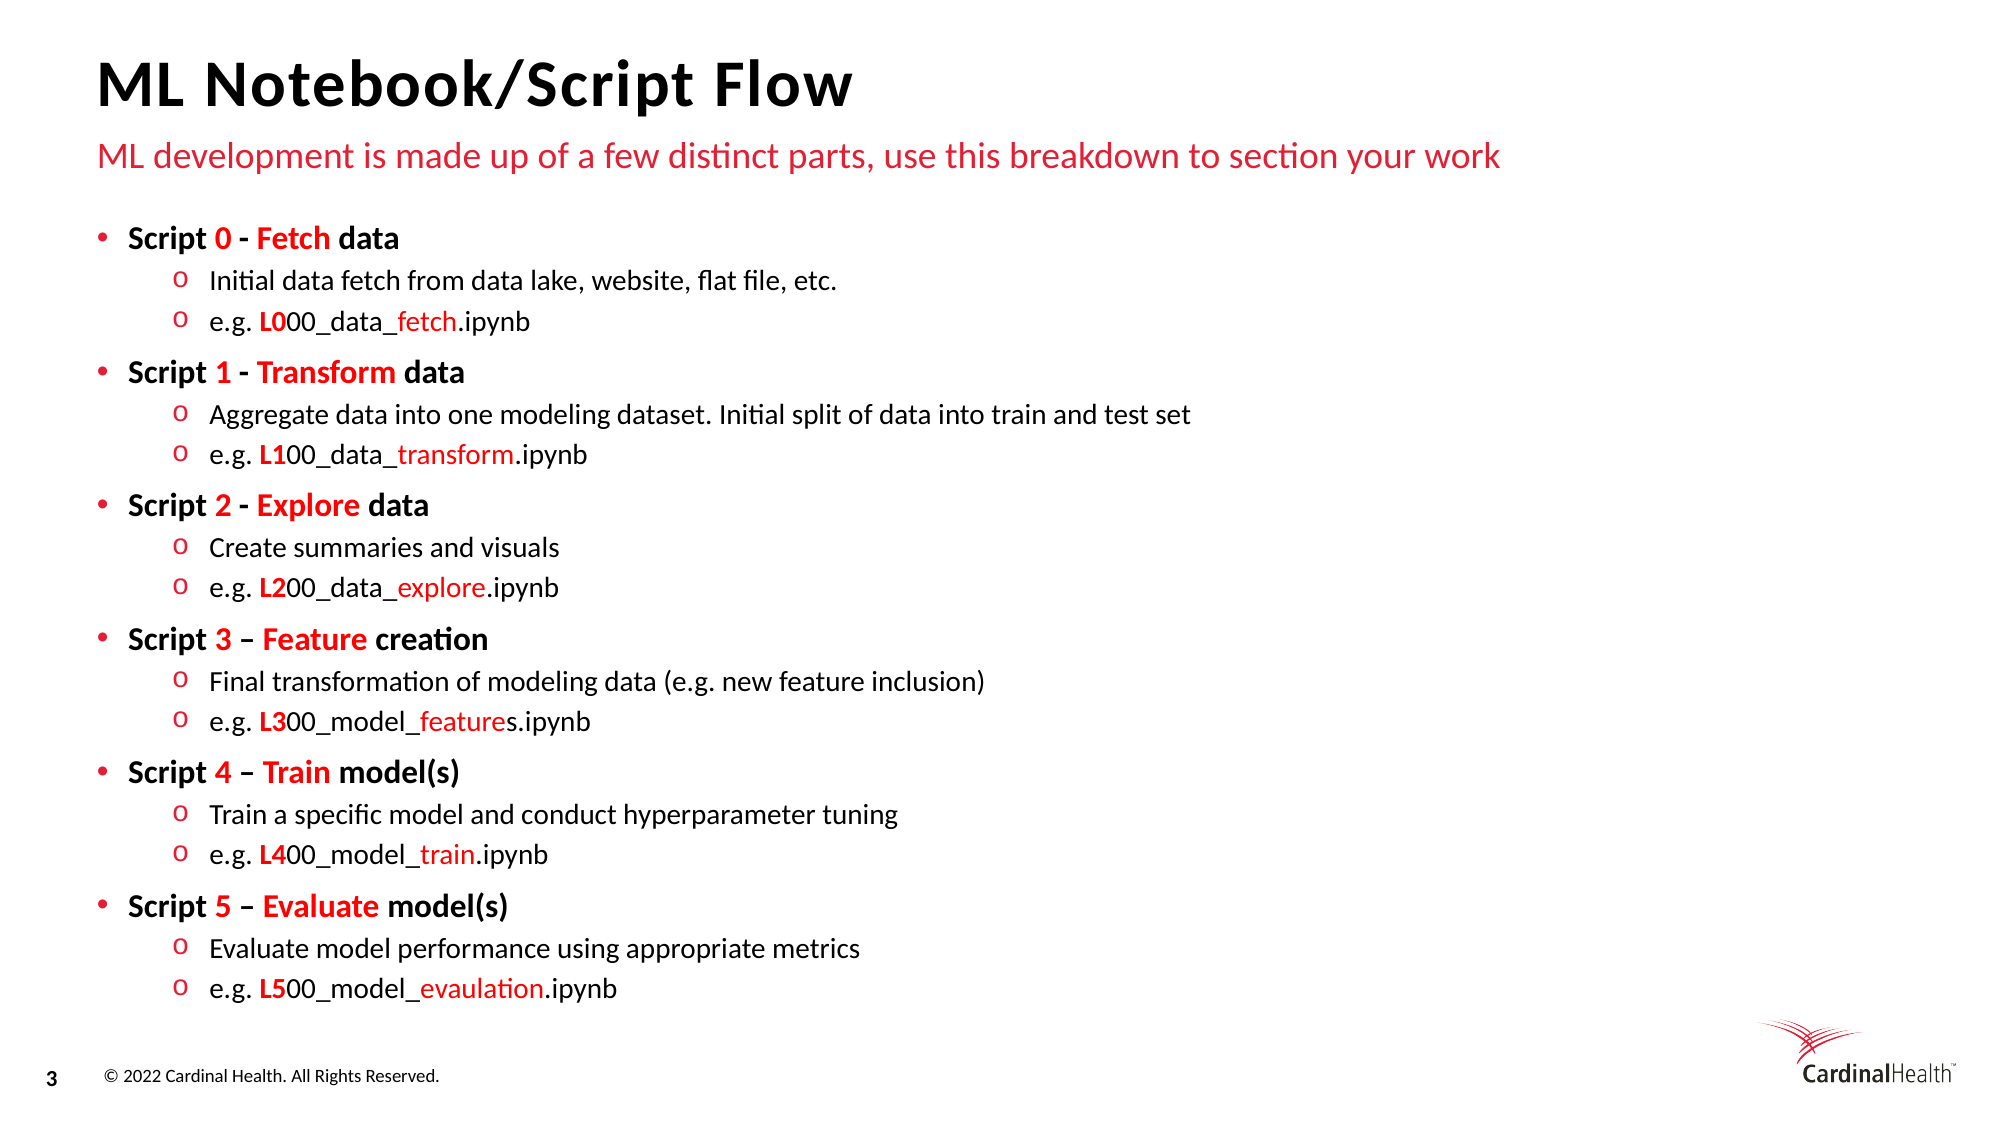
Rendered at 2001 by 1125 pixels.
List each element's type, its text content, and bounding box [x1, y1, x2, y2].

picture [1738, 992, 1983, 1114]
list Script 0 - Fetch data Initial data fetch from data lake, website, flat file, etc. e.g. L000_data_fetch.ipynb Script 1 - Transform data Aggregate data into one modeling dataset. Initial split of data into train and test set e.g. L100_data_transform.ipynb Script 2 - Explore data Create summaries and visuals e.g. L200_data_explore.ipynb Script 3 – Feature creation Final transformation of modeling data (e.g. new feature inclusion) e.g. L300_model_features.ipynb Script 4 – Train model(s) Train a specific model and conduct hyperparameter tuning e.g. L400_model_train.ipynb Script 5 – Evaluate model(s) Evaluate model performance using appropriate metrics e.g. L500_model_evaulation.ipynb [82, 213, 1904, 947]
list ML Notebook/Script Flow [82, 0, 1904, 128]
list ML development is made up of a few distinct parts, use this breakdown to section your work [82, 128, 1904, 205]
